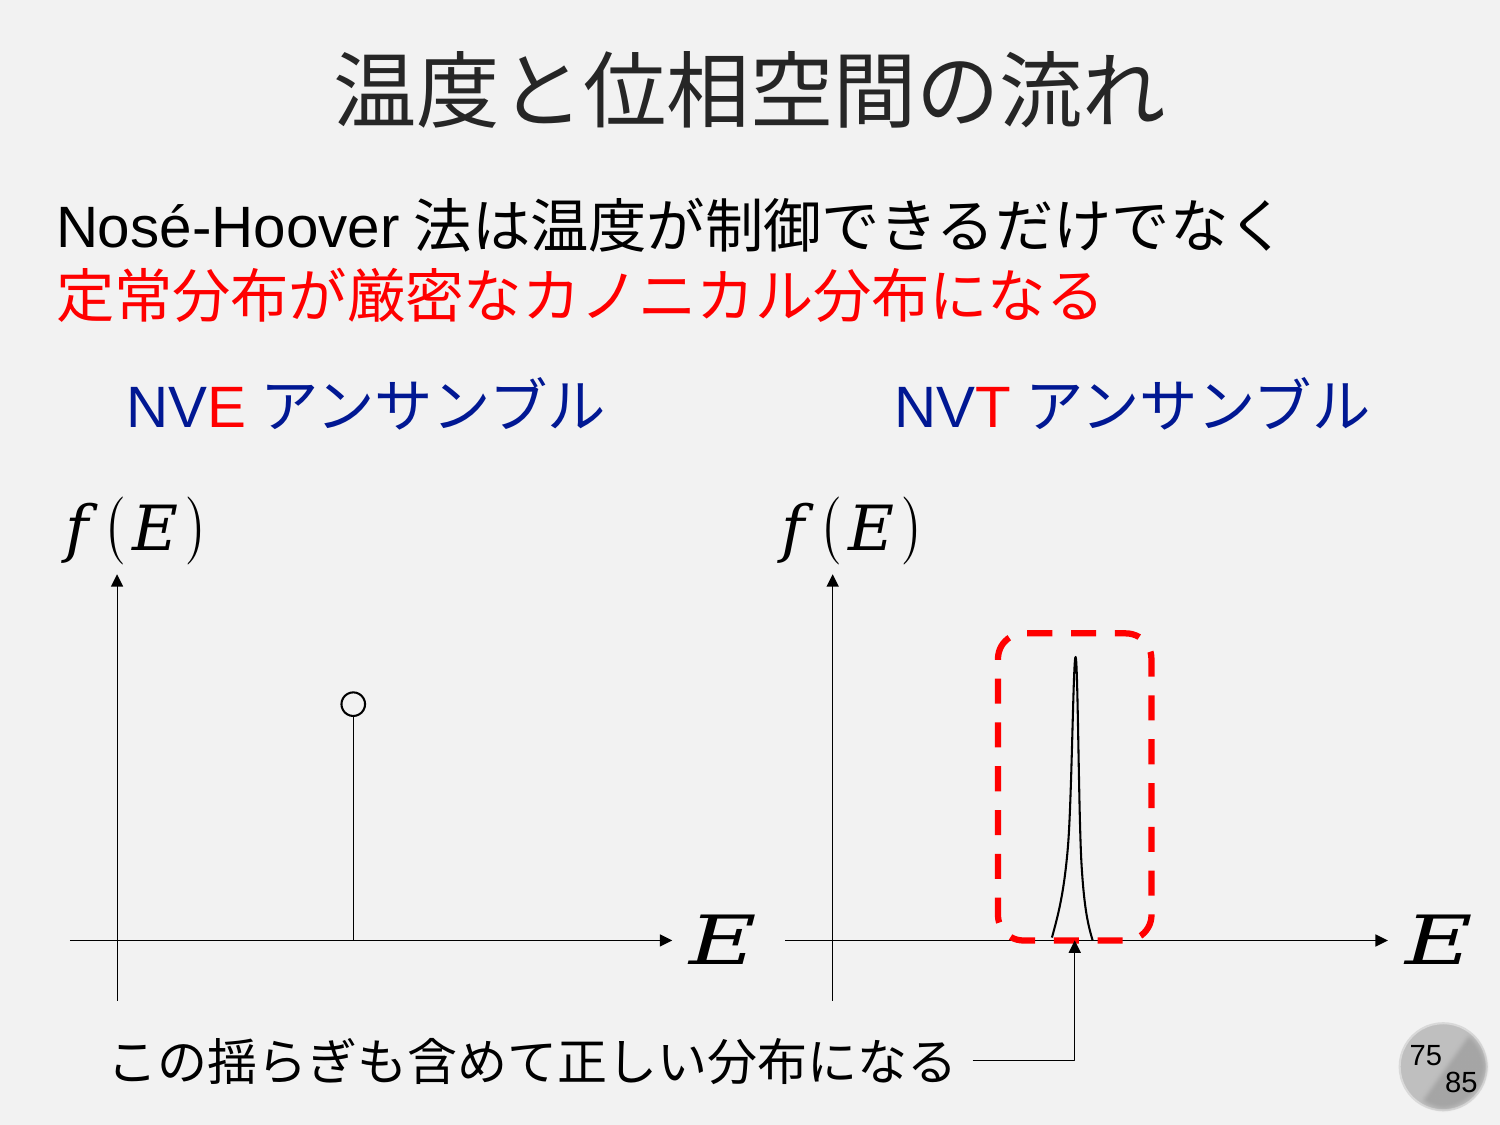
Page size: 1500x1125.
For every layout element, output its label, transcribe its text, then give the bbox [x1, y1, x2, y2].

text_box [996, 632, 1153, 940]
text_box NVTアンサンブル [879, 361, 1412, 447]
text_box NVEアンサンブル [112, 361, 644, 447]
text_box この揺らぎも含めて正しい分布になる [92, 1023, 973, 1098]
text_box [977, 940, 1075, 1062]
text_box Nosé-Hoover法は温度が制御できるだけでなく 定常分布が厳密なカノニカル分布になる [41, 181, 1424, 337]
text_box [340, 691, 367, 717]
list 温度と位相空間の流れ [0, 31, 1500, 155]
